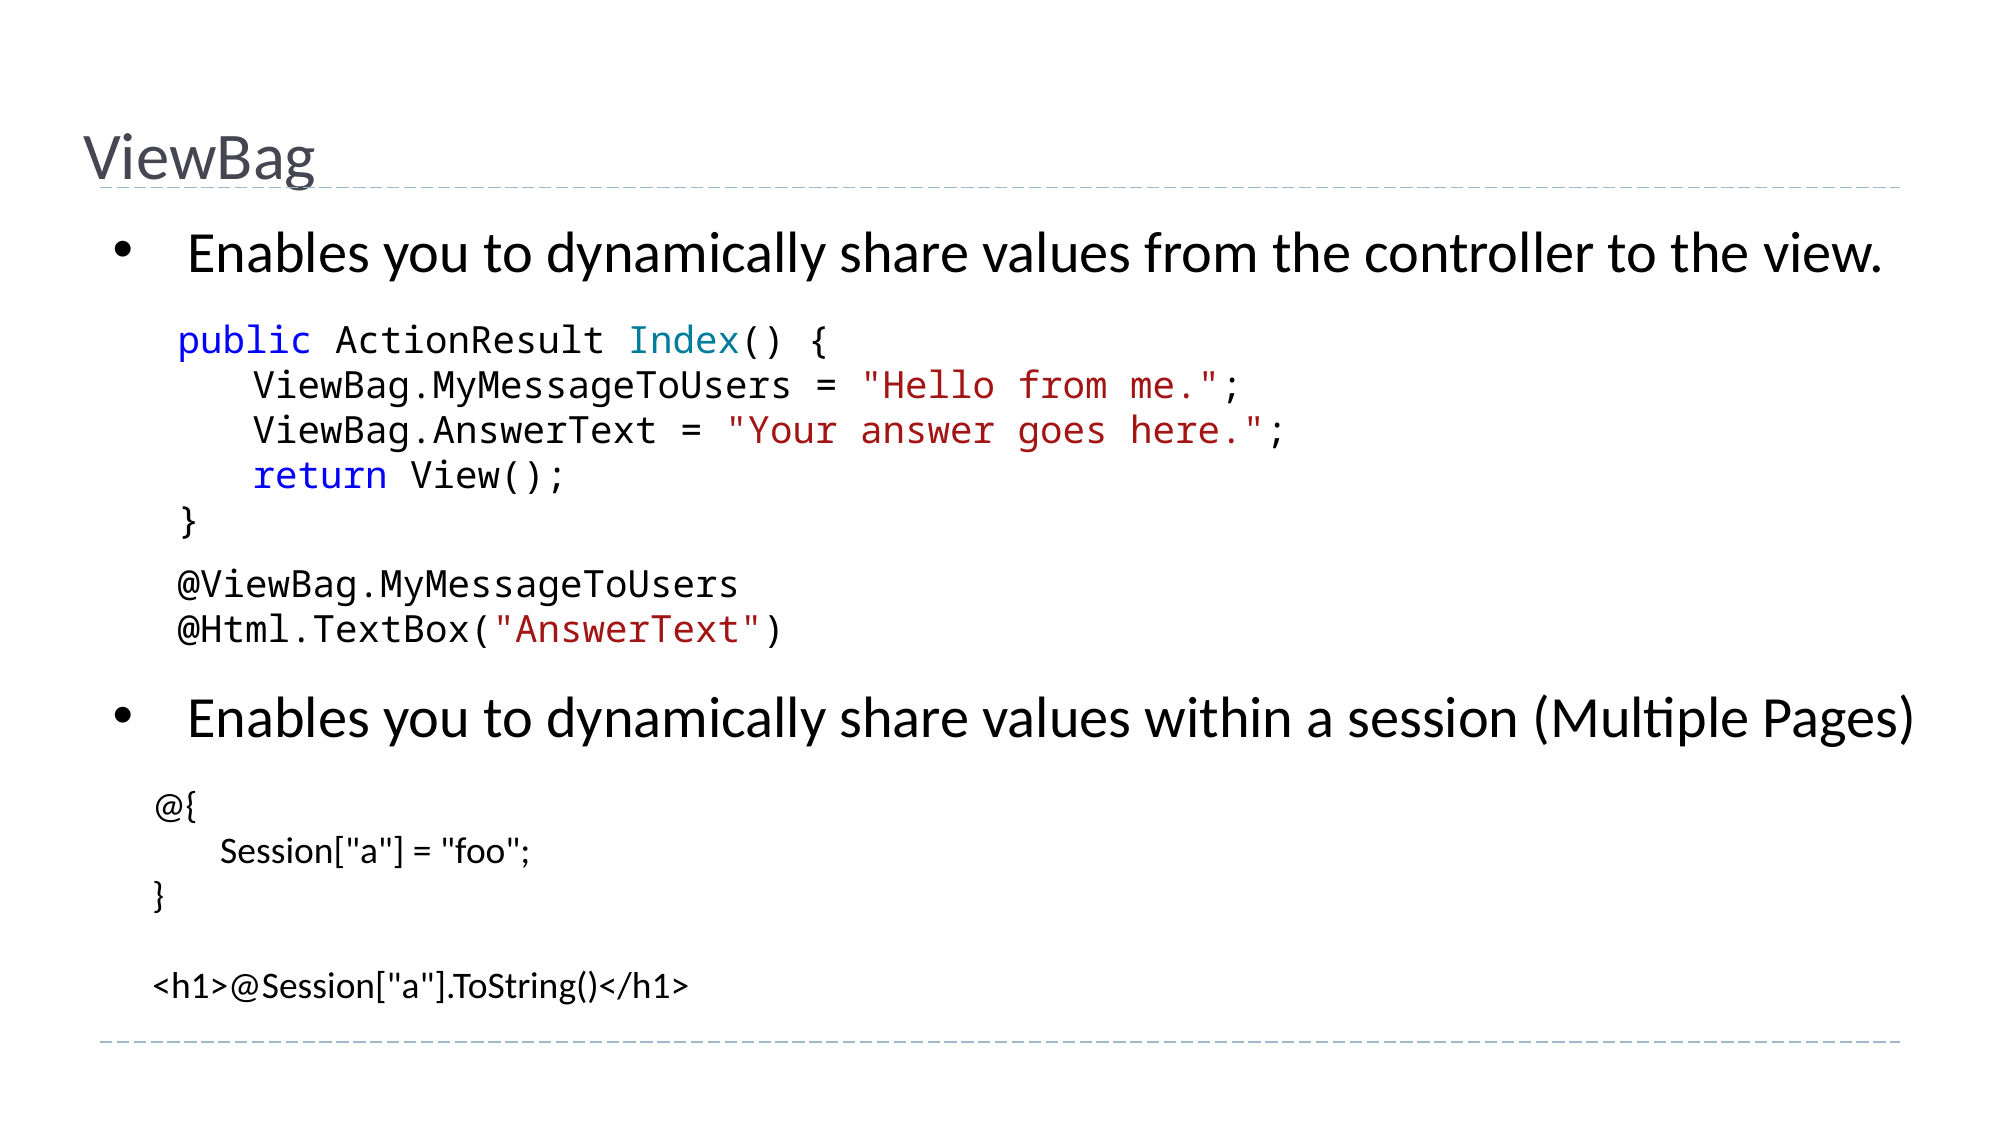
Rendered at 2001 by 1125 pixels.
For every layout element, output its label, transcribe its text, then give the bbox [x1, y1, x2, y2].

text_box Enables you to dynamically share values from the controller to the view. [112, 213, 1971, 284]
text_box @{ Session["a"] = "foo"; } <h1>@Session["a"].ToString()</h1> [137, 773, 1138, 1014]
text_box Enables you to dynamically share values within a session (Multiple Pages) [112, 679, 1971, 750]
text_box @ViewBag.MyMessageToUsers @Html.TextBox("AnswerText") [162, 552, 913, 657]
title ViewBag [83, 113, 1917, 194]
text_box public ActionResult Index() { ViewBag.MyMessageToUsers = "Hello from me."; ViewBag.AnswerText = "Your answer goes here."; return View(); } [162, 308, 1538, 549]
